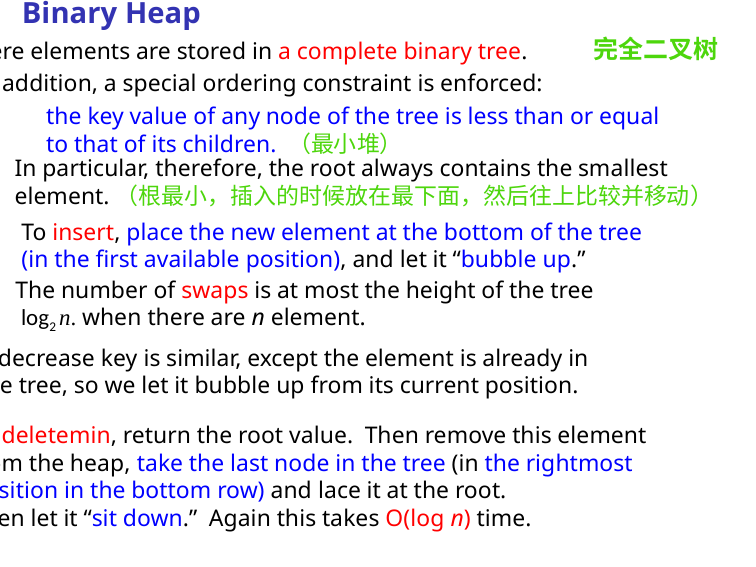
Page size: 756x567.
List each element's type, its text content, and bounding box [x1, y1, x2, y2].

text_box [0, 0, 756, 567]
text_box To insert, place the new element at the bottom of the tree (in the first available position), and let it “bubble up.” [21, 217, 643, 280]
text_box Binary Heap [21, 10, 202, 37]
text_box 完全二叉树 [578, 26, 734, 71]
text_box the key value of any node of the tree is less than or equal to that of its children. （最小堆） [46, 101, 666, 153]
text_box Here elements are stored in a complete binary tree. [0, 49, 528, 72]
text_box A decrease key is similar, except the element is already in the tree, so we let it bubble up from its current position. [0, 343, 595, 406]
text_box To deletemin, return the root value. Then remove this element from the heap, take the last node in the tree (in the rightmost position in the bottom row) and lace it at the root. Then let it “sit down.” Again this takes O(log n) time. [0, 420, 653, 539]
text_box The number of swaps is at most the height of the tree log2 n. when there are n element. [15, 275, 597, 342]
text_box In addition, a special ordering constraint is enforced: [0, 81, 543, 103]
text_box In particular, therefore, the root always contains the smallest element.（根最小，插入的时候放在最下面，然后往上比较并移动） [14, 153, 714, 217]
